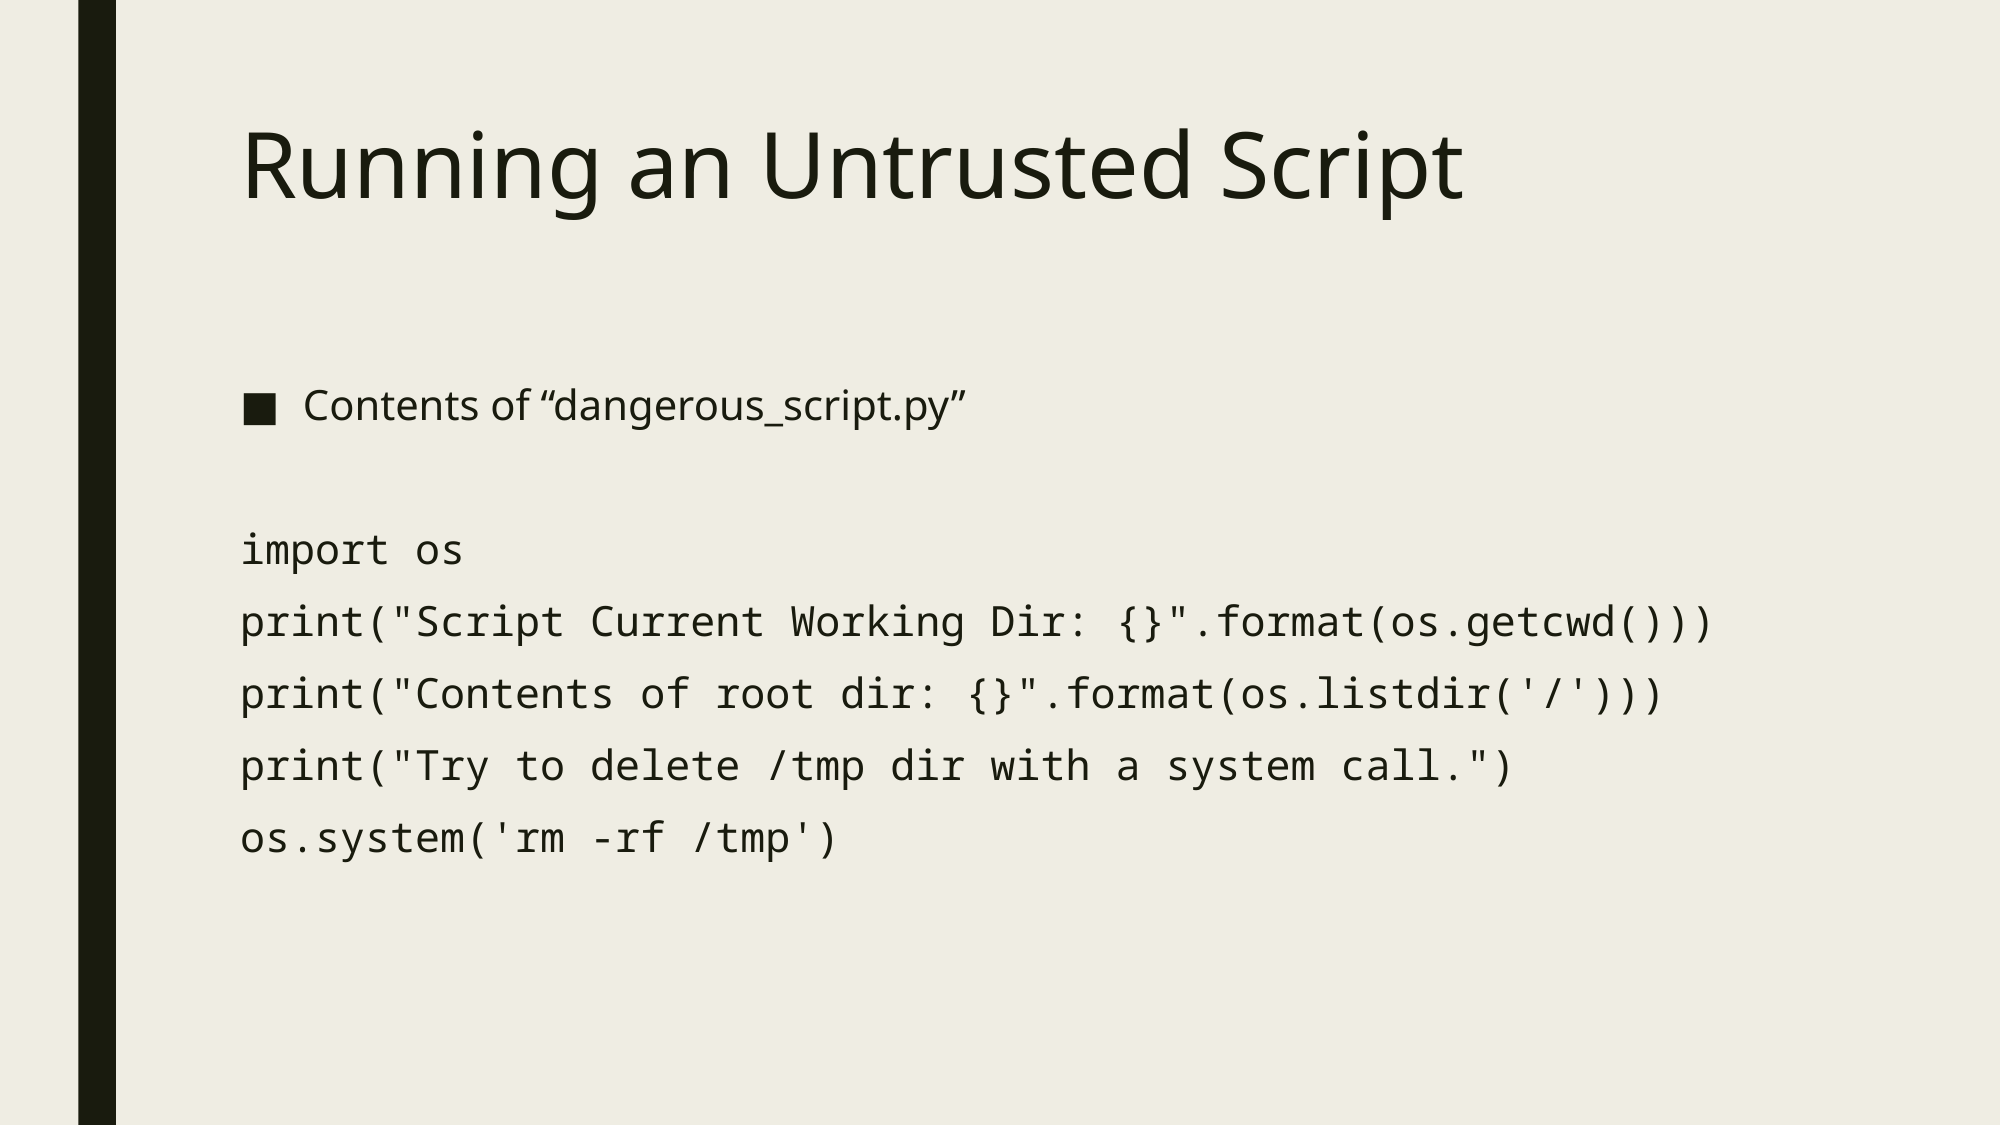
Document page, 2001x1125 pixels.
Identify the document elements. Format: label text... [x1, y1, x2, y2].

list Contents of “dangerous_script.py” import os print("Script Current Working Dir: {}".format(os.getcwd())) print("Contents of root dir: {}".format(os.listdir('/'))) print("Try to delete /tmp dir with a system call.") os.system('rm -rf /tmp') [225, 375, 1800, 963]
title Running an Untrusted Script [225, 112, 1800, 357]
